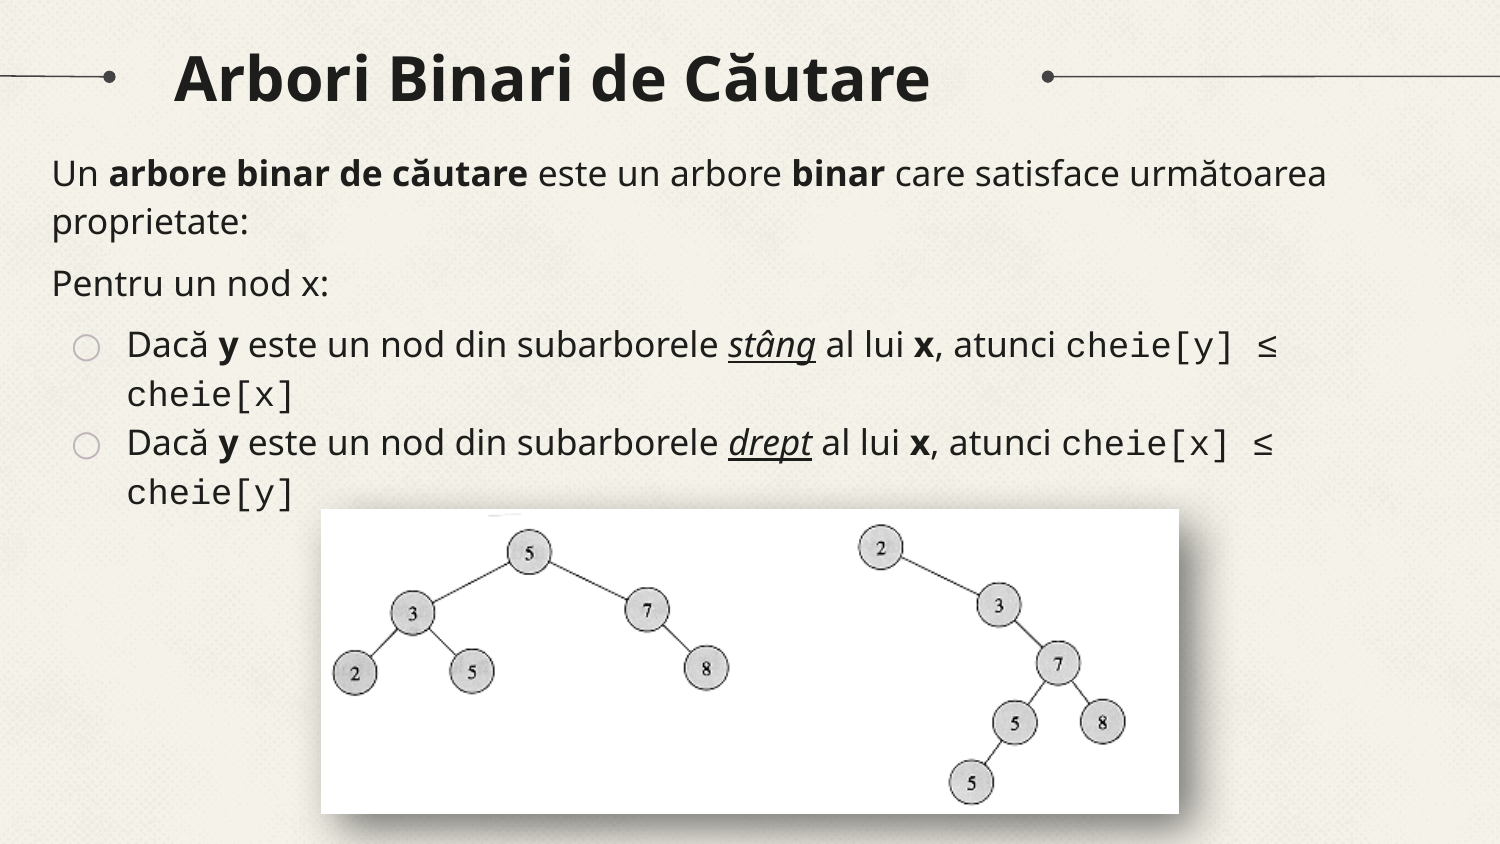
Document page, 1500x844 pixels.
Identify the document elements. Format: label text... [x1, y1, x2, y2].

list Un arbore binar de căutare este un arbore binar care satisface următoarea proprietate: Pentru un nod x: Dacă y este un nod din subarborele stâng al lui x, atunci cheie[y] ≤ cheie[x] Dacă y este un nod din subarborele drept al lui x, atunci cheie[x] ≤ cheie[y] [36, 129, 1454, 780]
title Arbori Binari de Căutare [159, 6, 1170, 129]
picture [0, 0, 1500, 844]
